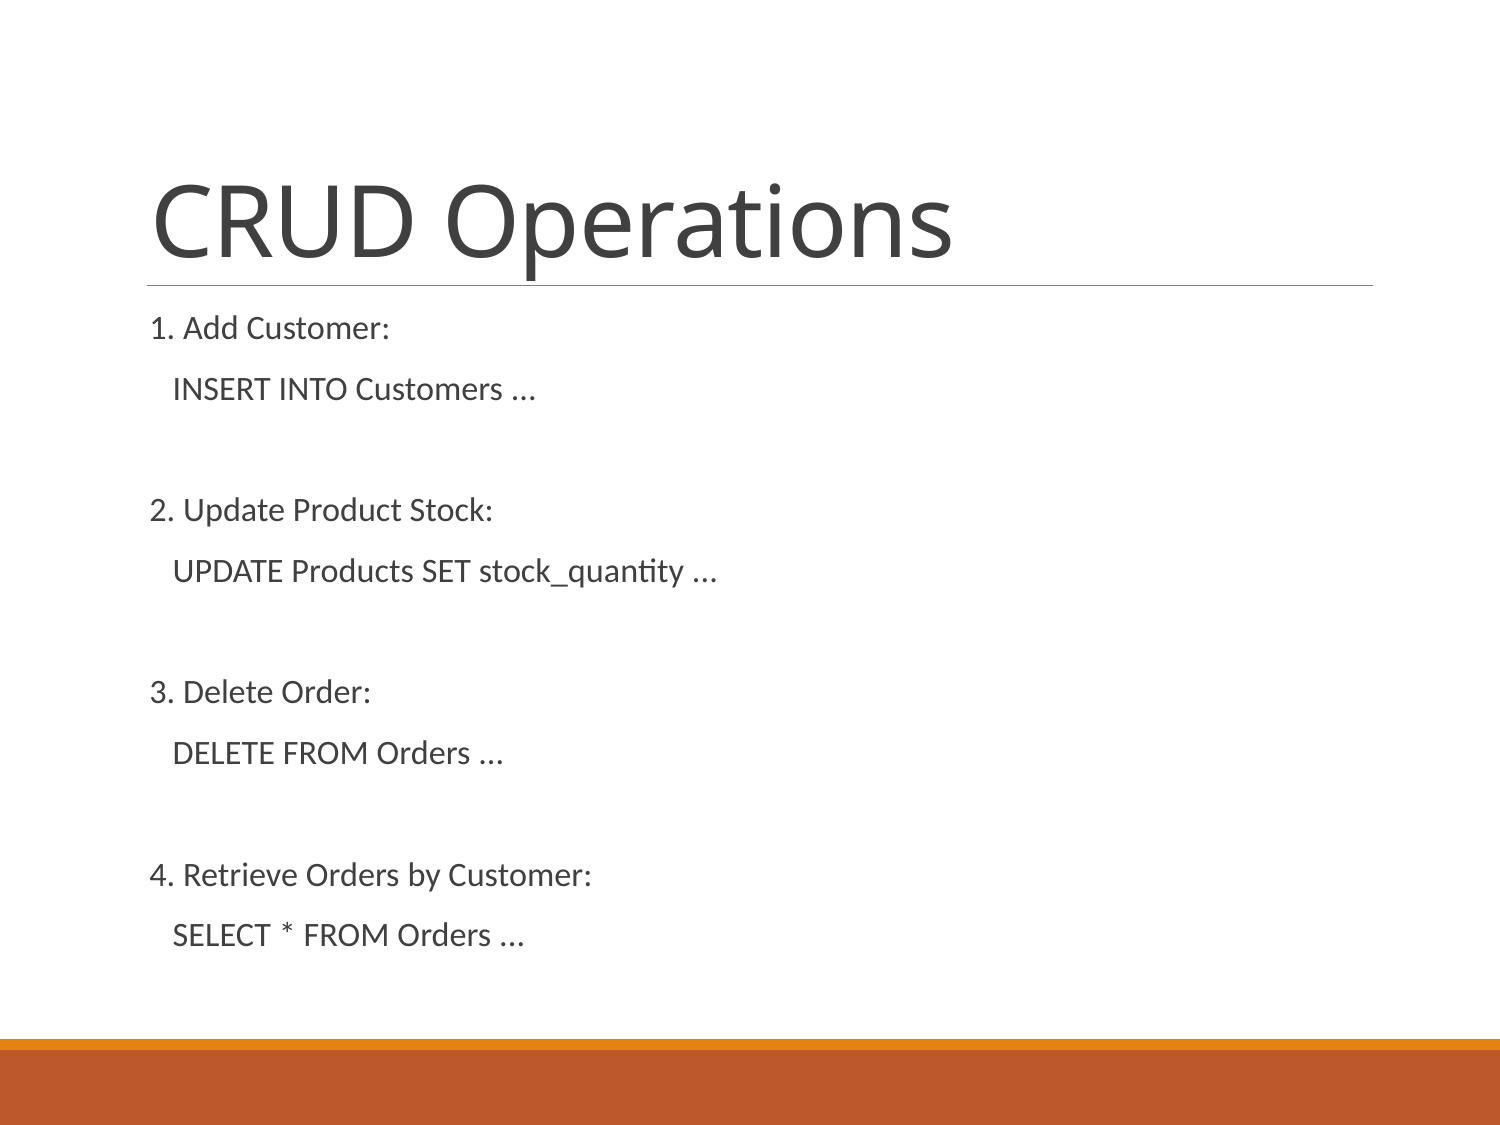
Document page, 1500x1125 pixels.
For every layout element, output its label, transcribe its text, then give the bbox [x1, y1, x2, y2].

title CRUD Operations [135, 47, 1373, 285]
list 1. Add Customer: INSERT INTO Customers ... 2. Update Product Stock: UPDATE Products SET stock_quantity ... 3. Delete Order: DELETE FROM Orders ... 4. Retrieve Orders by Customer: SELECT * FROM Orders ... [135, 302, 1373, 963]
